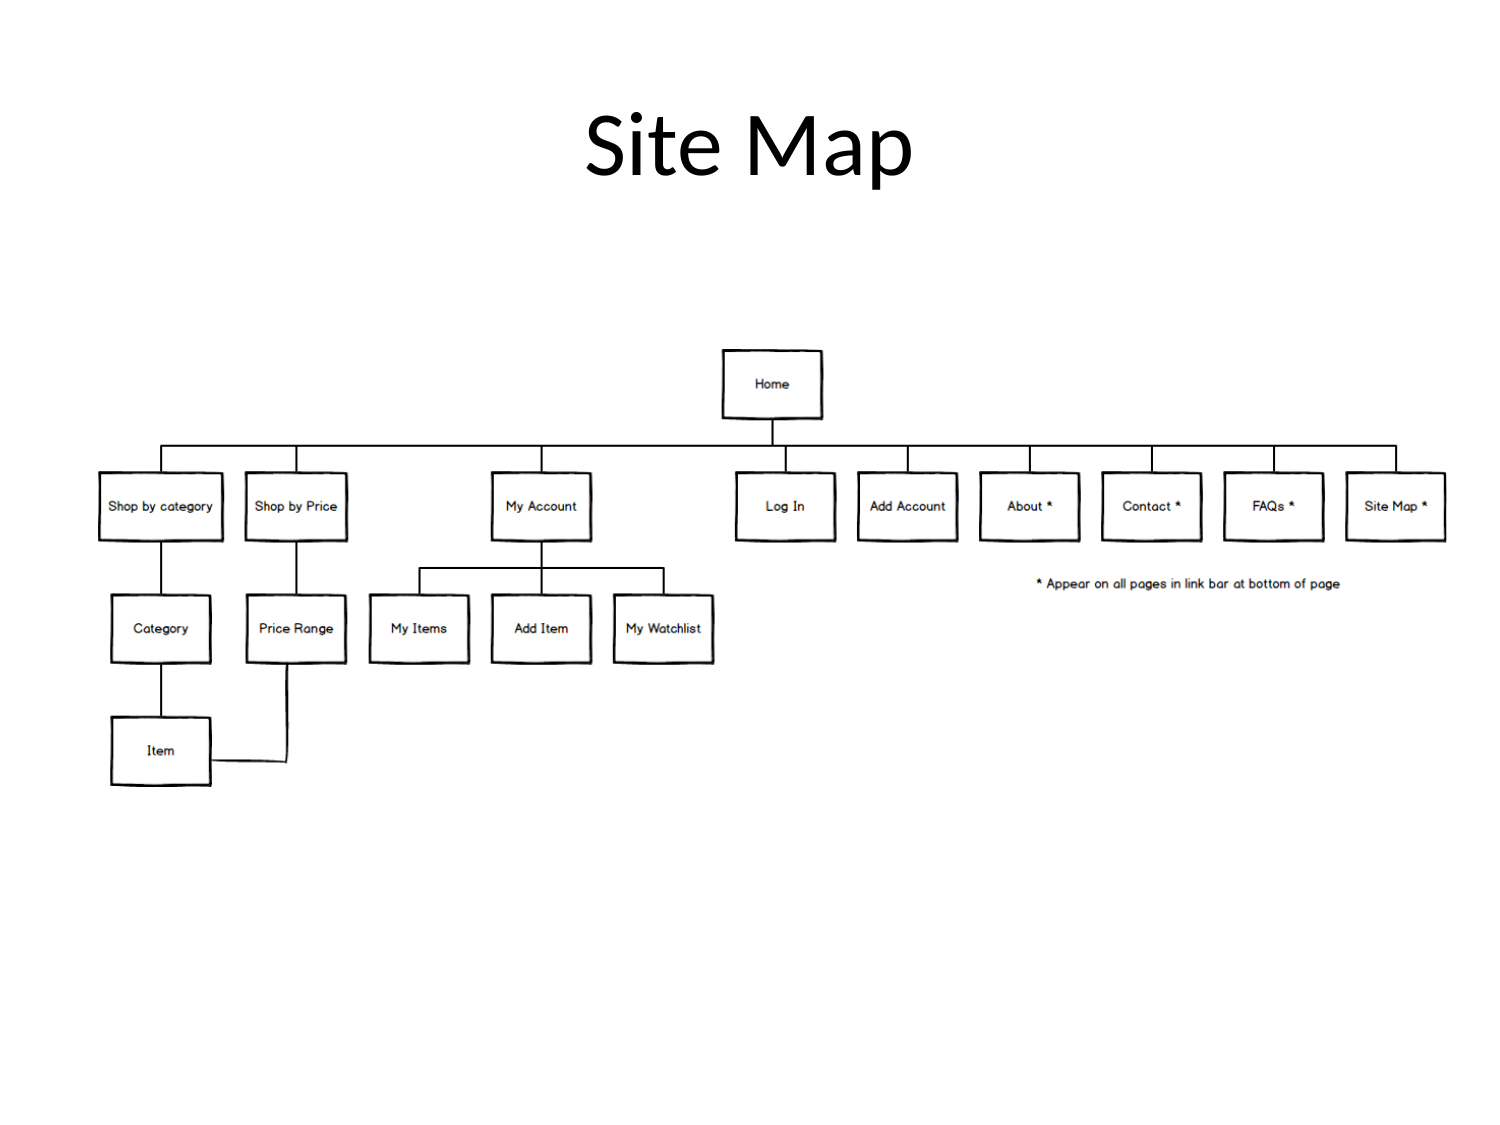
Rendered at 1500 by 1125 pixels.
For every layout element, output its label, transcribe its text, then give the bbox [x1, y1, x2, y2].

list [64, 349, 1447, 788]
title Site Map [75, 45, 1425, 233]
